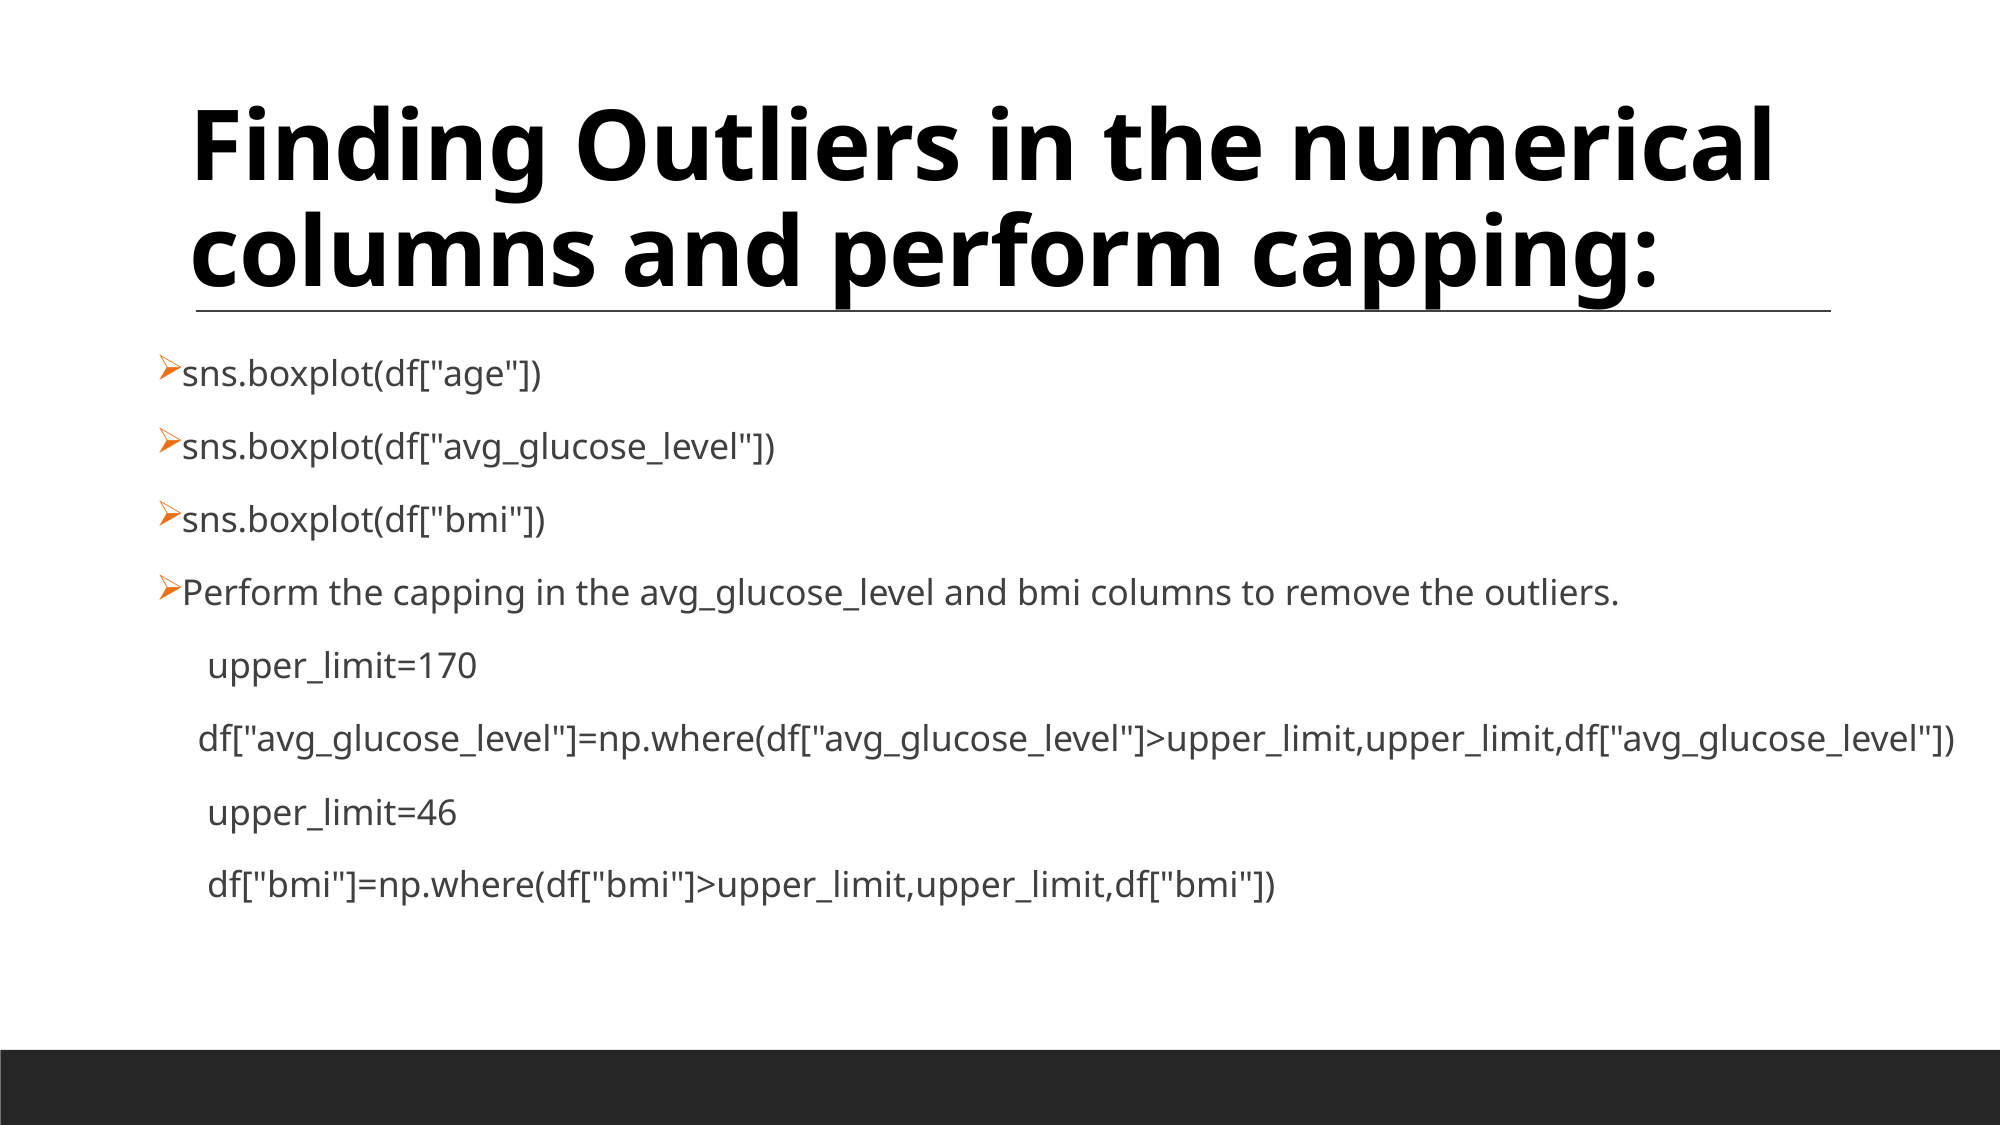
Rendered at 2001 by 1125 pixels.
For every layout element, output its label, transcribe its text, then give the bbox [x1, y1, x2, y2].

list sns.boxplot(df["age"]) sns.boxplot(df["avg_glucose_level"]) sns.boxplot(df["bmi"]) Perform the capping in the avg_glucose_level and bmi columns to remove the outliers. upper_limit=170 df["avg_glucose_level"]=np.where(df["avg_glucose_level"]>upper_limit,upper_limit,df["avg_glucose_level"]) upper_limit=46 df["bmi"]=np.where(df["bmi"]>upper_limit,upper_limit,df["bmi"]) [156, 339, 1976, 957]
title Finding Outliers in the numerical columns and perform capping: [174, 77, 1825, 316]
